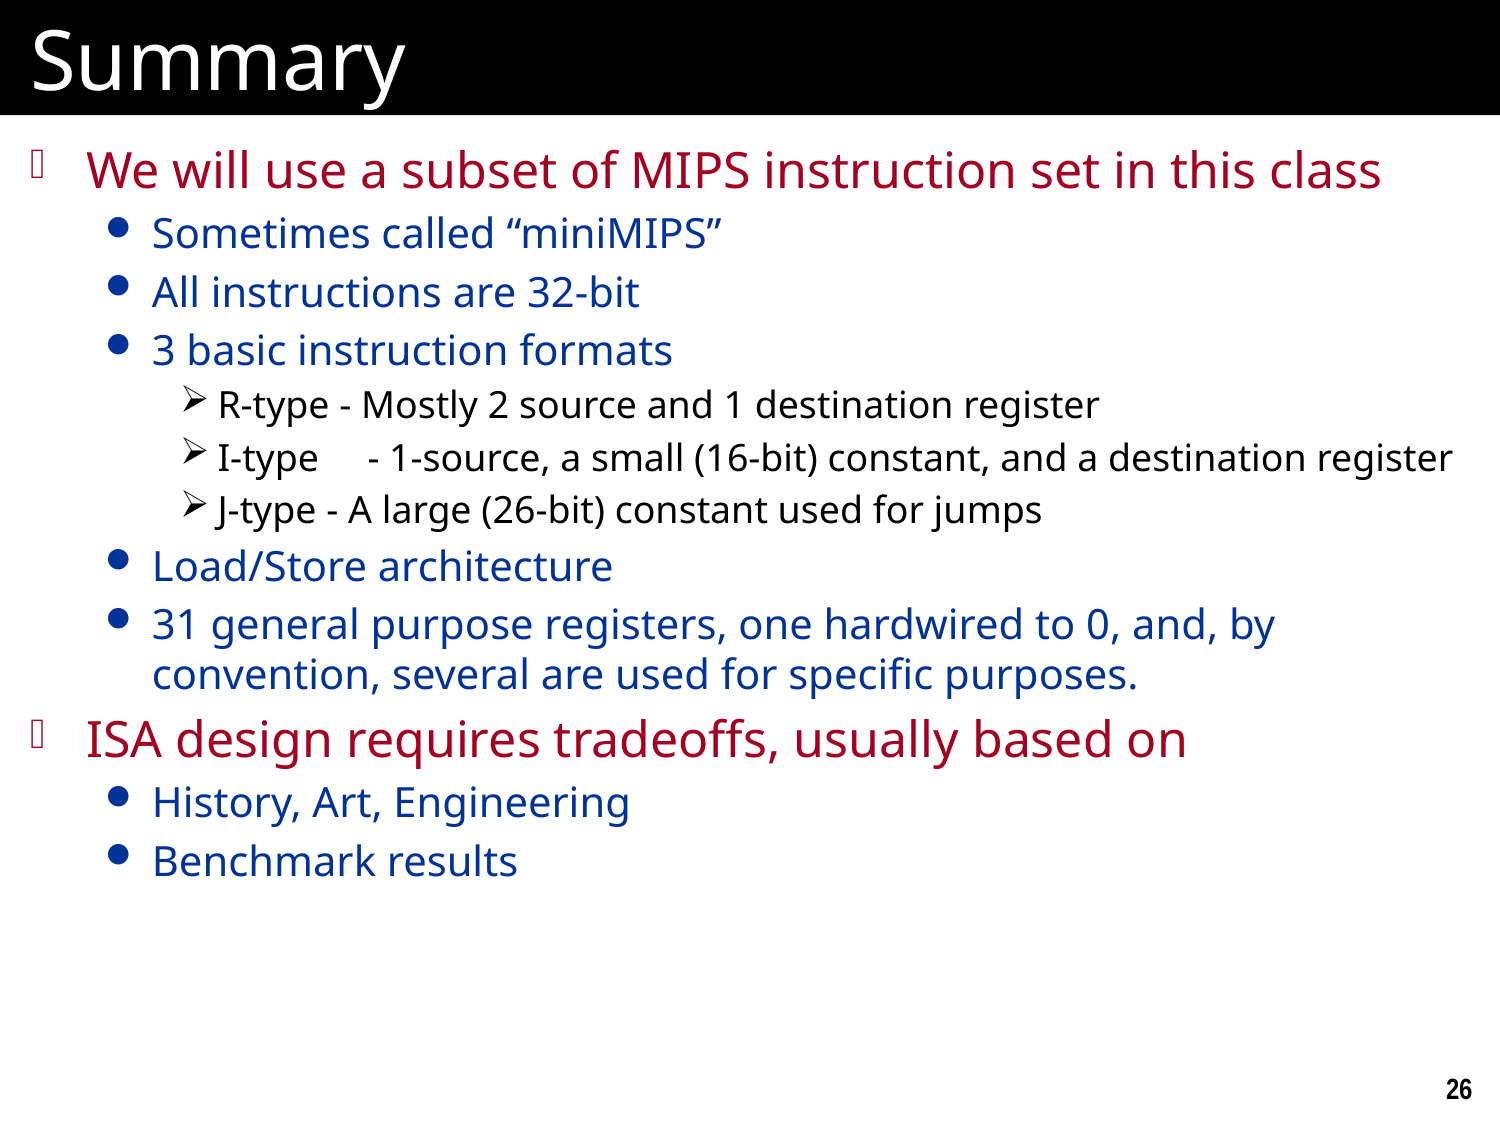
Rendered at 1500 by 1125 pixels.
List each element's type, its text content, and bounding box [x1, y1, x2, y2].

title Summary [0, 0, 1500, 115]
list We will use a subset of MIPS instruction set in this class Sometimes called “miniMIPS” All instructions are 32-bit 3 basic instruction formats R-type - Mostly 2 source and 1 destination register I-type - 1-source, a small (16-bit) constant, and a destination register J-type - A large (26-bit) constant used for jumps Load/Store architecture 31 general purpose registers, one hardwired to 0, and, by convention, several are used for specific purposes. ISA design requires tradeoffs, usually based on History, Art, Engineering Benchmark results [0, 115, 1500, 1125]
slide_number 26 [1424, 1062, 1488, 1113]
